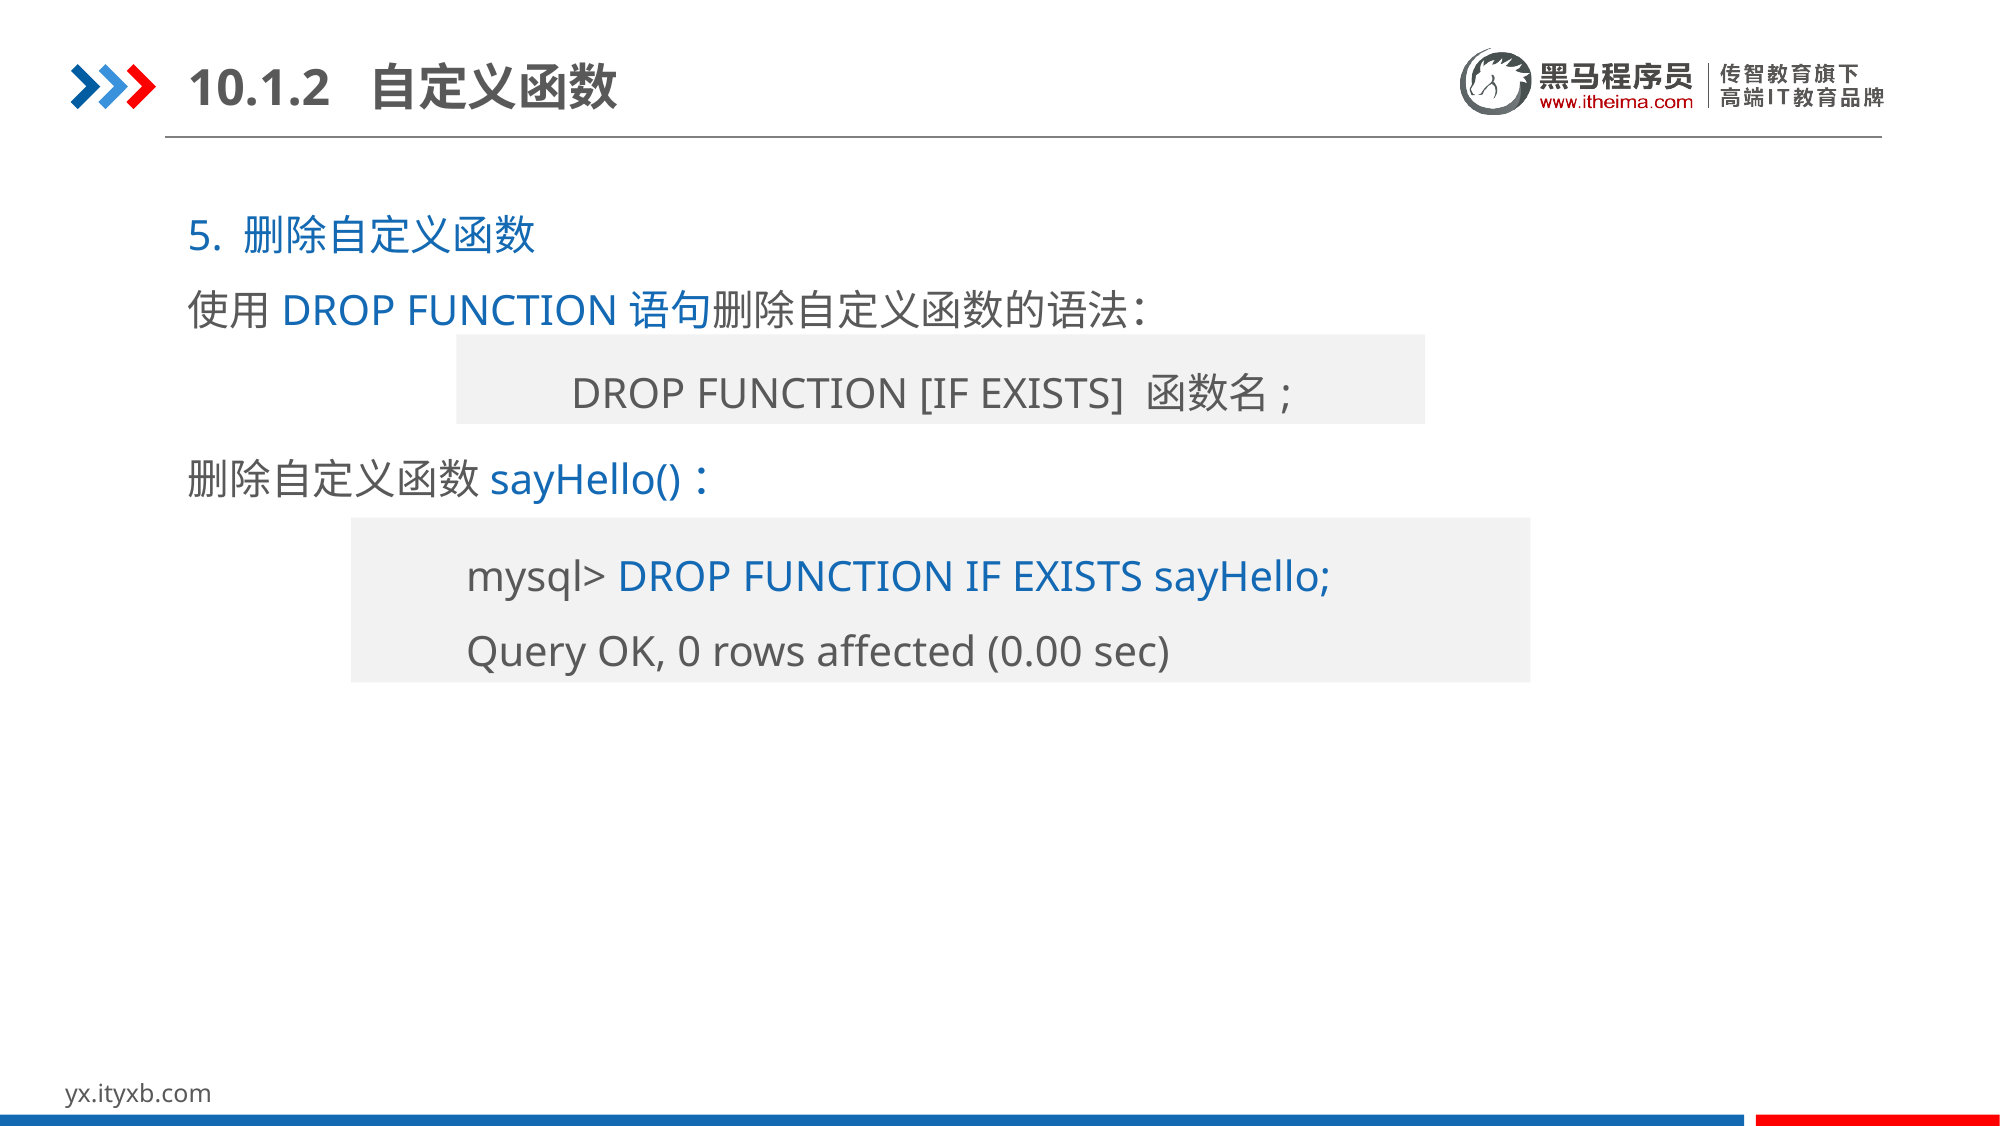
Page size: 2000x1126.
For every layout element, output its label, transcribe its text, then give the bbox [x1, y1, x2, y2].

text_box DROP FUNCTION [IF EXISTS] 函数名; [456, 334, 1426, 420]
text_box 5. 删除自定义函数 使用DROP FUNCTION语句删除自定义函数的语法： [173, 176, 1886, 342]
text_box 删除自定义函数sayHello()： [173, 420, 1886, 511]
text_box mysql> DROP FUNCTION IF EXISTS sayHello; Query OK, 0 rows affected (0.00 sec) [351, 517, 1531, 683]
picture [1460, 48, 1887, 115]
text_box 10.1.2 自定义函数 [187, 43, 827, 127]
